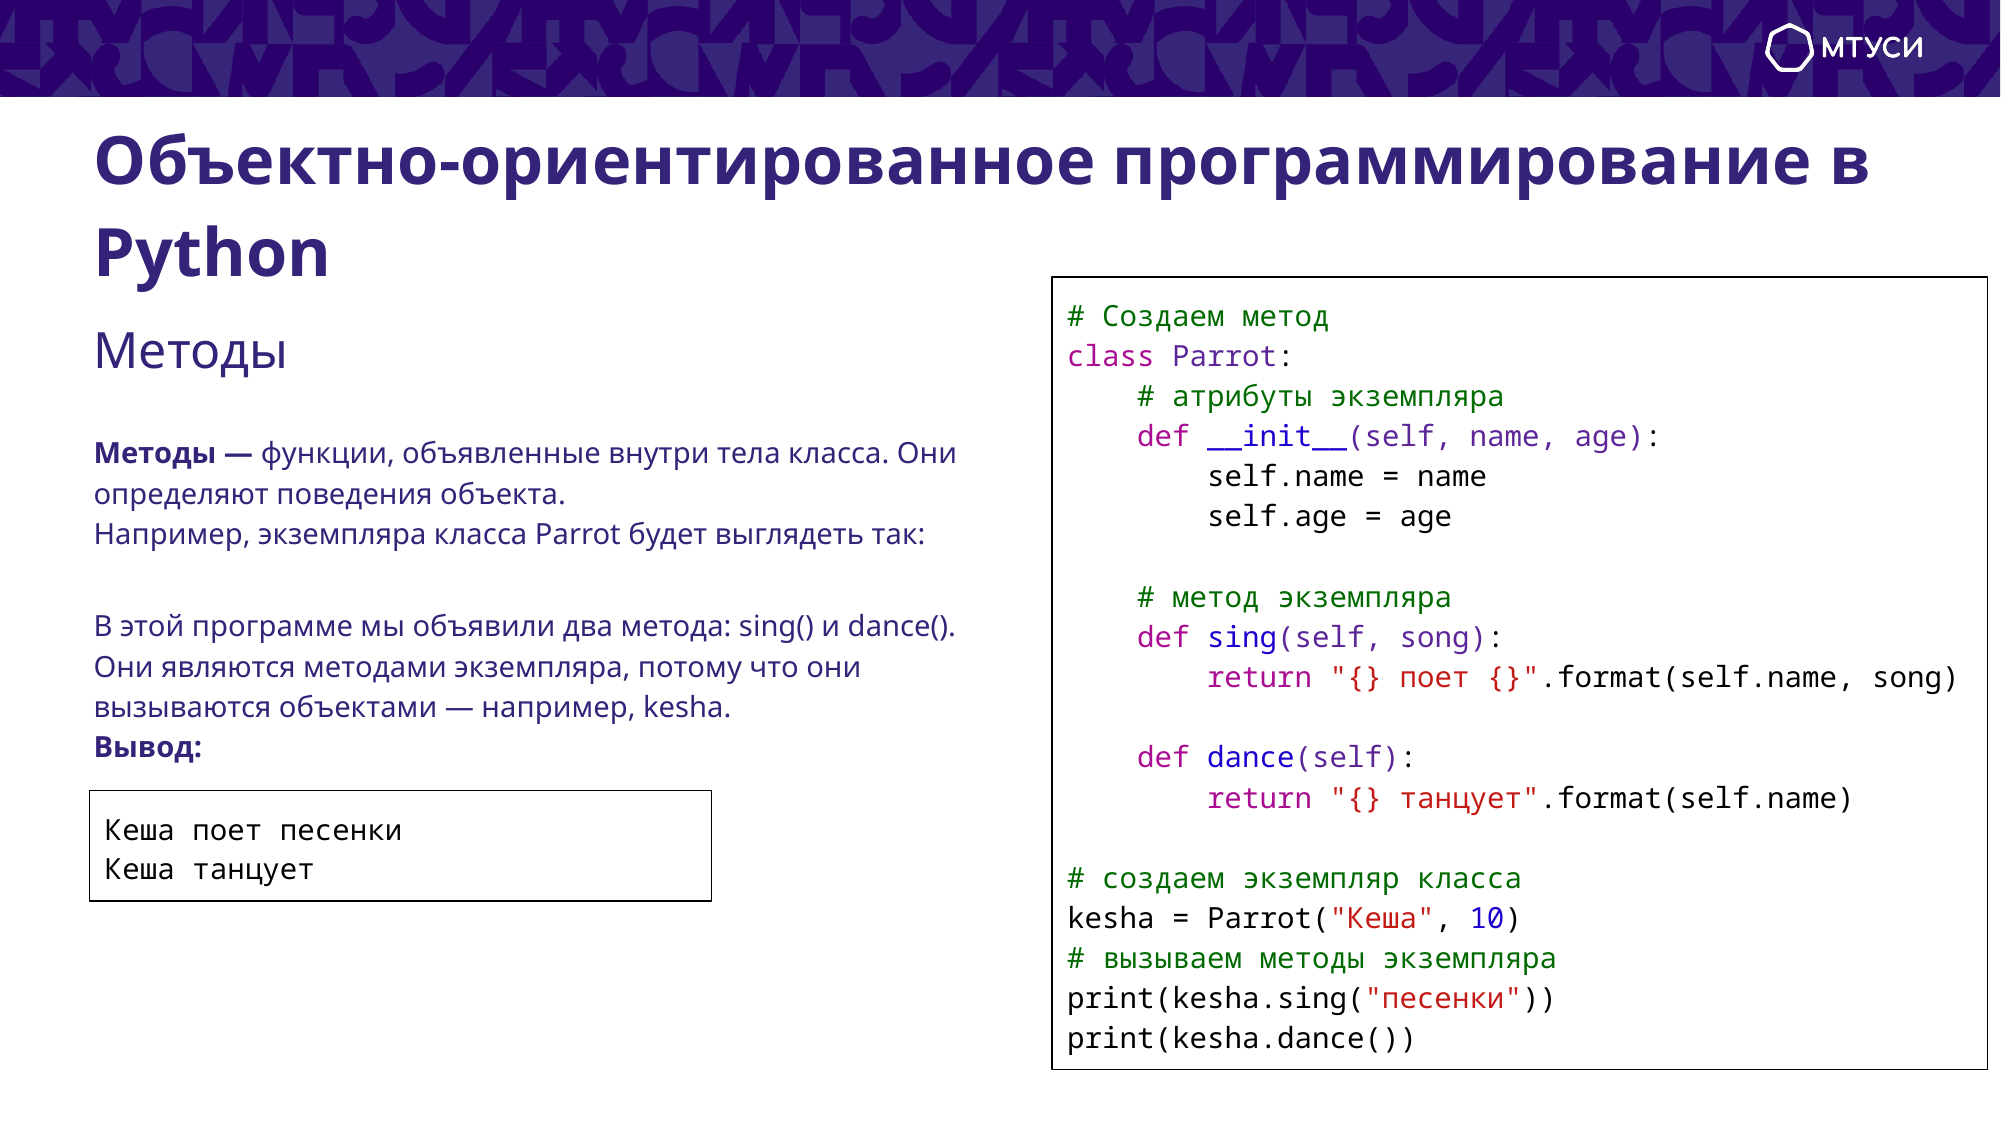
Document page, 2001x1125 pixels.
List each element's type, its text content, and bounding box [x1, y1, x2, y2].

title Объектно-ориентированное программирование в Python [78, 98, 1921, 286]
text_box Методы — функции, объявленные внутри тела класса. Они определяют поведения объекта. Например, экземпляра класса Parrot будет выглядеть так: [78, 414, 1052, 623]
text_box Кеша поет песенки Кеша танцует [89, 796, 712, 901]
text_box В этой программе мы объявили два метода: sing() и dance(). Они являются методами экземпляра, потому что они вызываются объектами — например, kesha. Вывод: [78, 587, 987, 796]
picture [0, 0, 2001, 97]
list Методы [78, 318, 1052, 397]
text_box # Создаем метод class Parrot: # атрибуты экземпляра def __init__(self, name, age): self.name = name self.age = age # метод экземпляра def sing(self, song): return "{} поет {}".format(self.name, song) def dance(self): return "{} танцует".format(self.name) # создаем экземпляр класса kesha = Parrot("Кеша", 10) # вызываем методы экземпляра print(kesha.sing("песенки")) print(kesha.dance()) [1052, 276, 1988, 1070]
